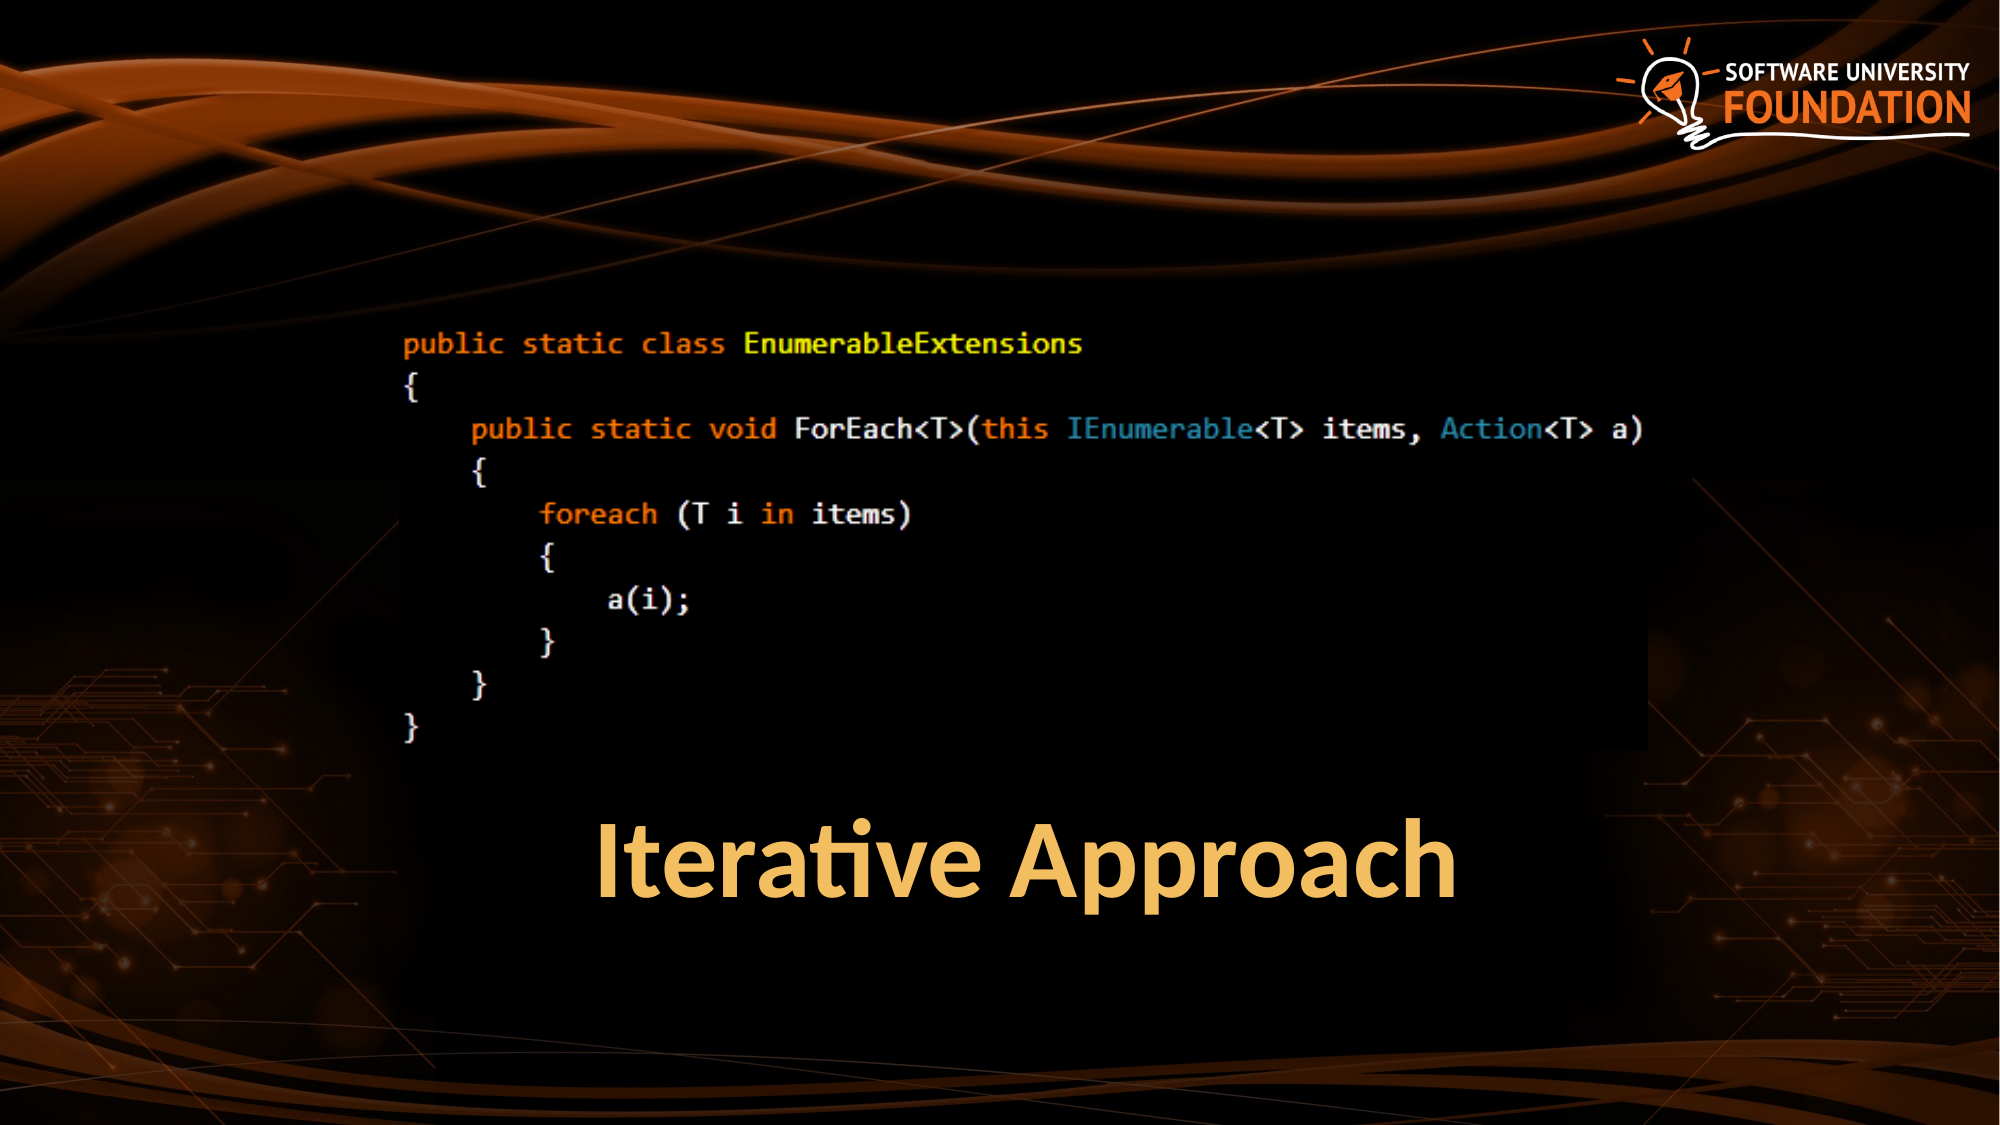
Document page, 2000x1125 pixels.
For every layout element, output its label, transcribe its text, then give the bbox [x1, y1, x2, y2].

title Iterative Approach [195, 798, 1859, 926]
picture [0, 0, 2000, 1125]
